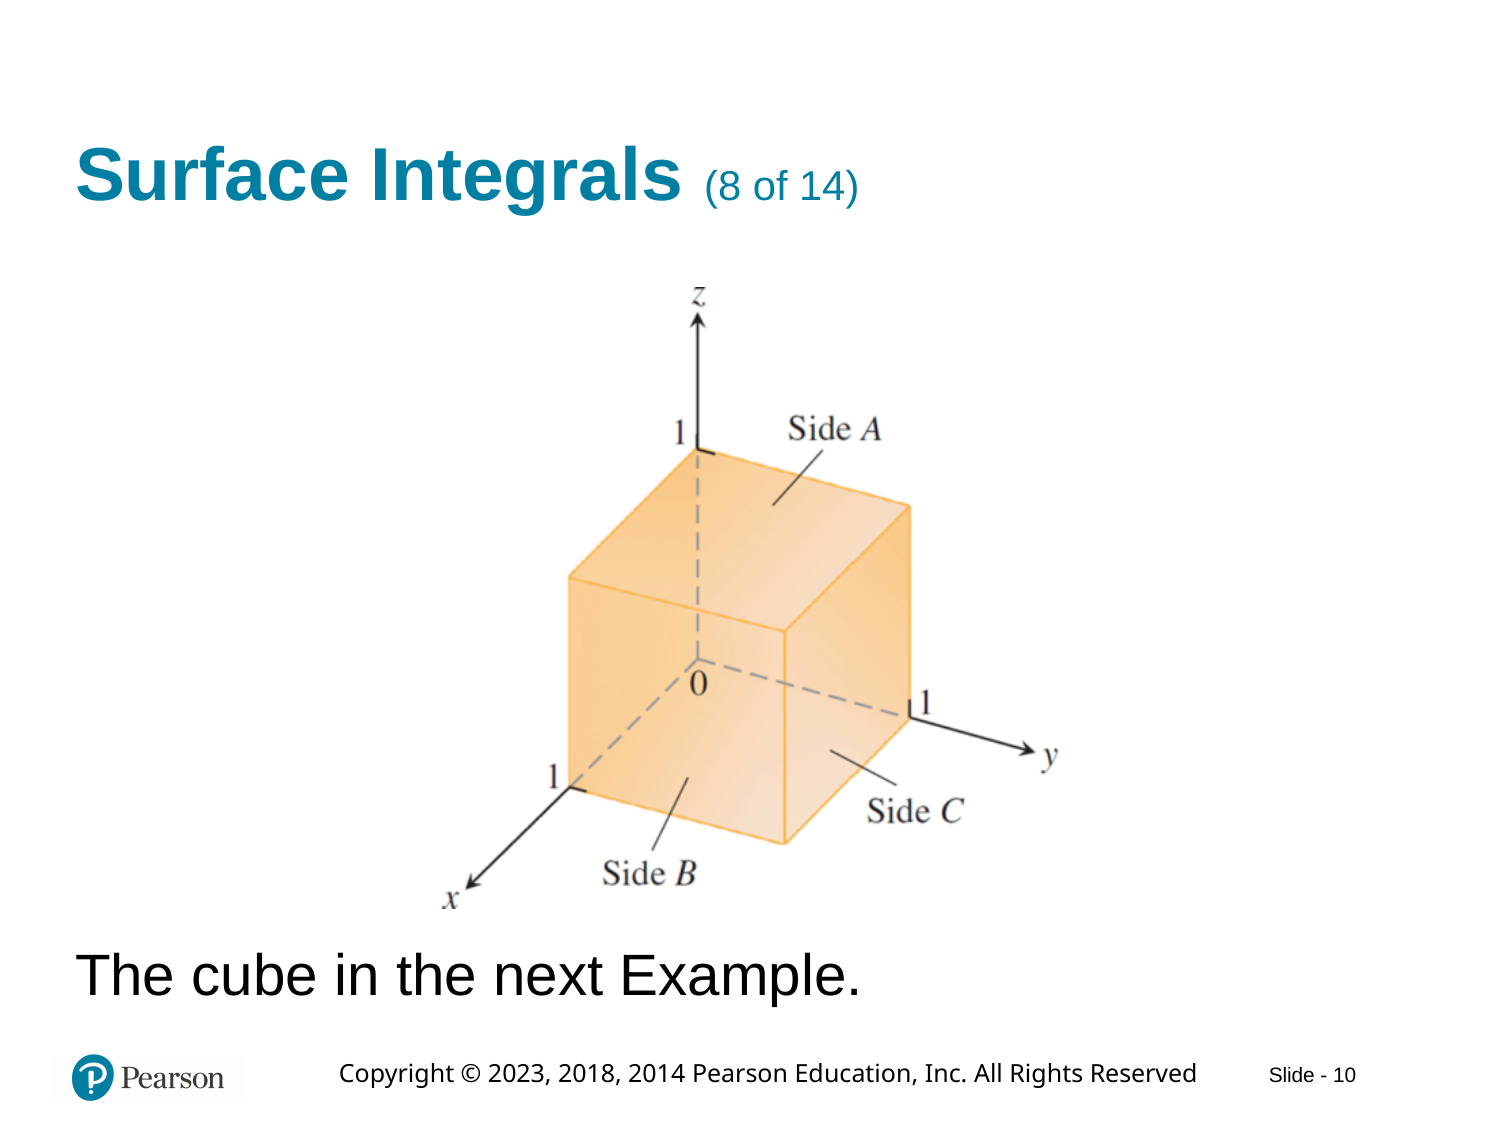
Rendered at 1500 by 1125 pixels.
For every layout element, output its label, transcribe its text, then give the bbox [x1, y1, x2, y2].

picture [51, 1053, 245, 1102]
title Surface Integrals (8 of 14) [75, 35, 1425, 216]
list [440, 287, 1060, 909]
list The cube in the next Example. [75, 937, 1425, 1025]
